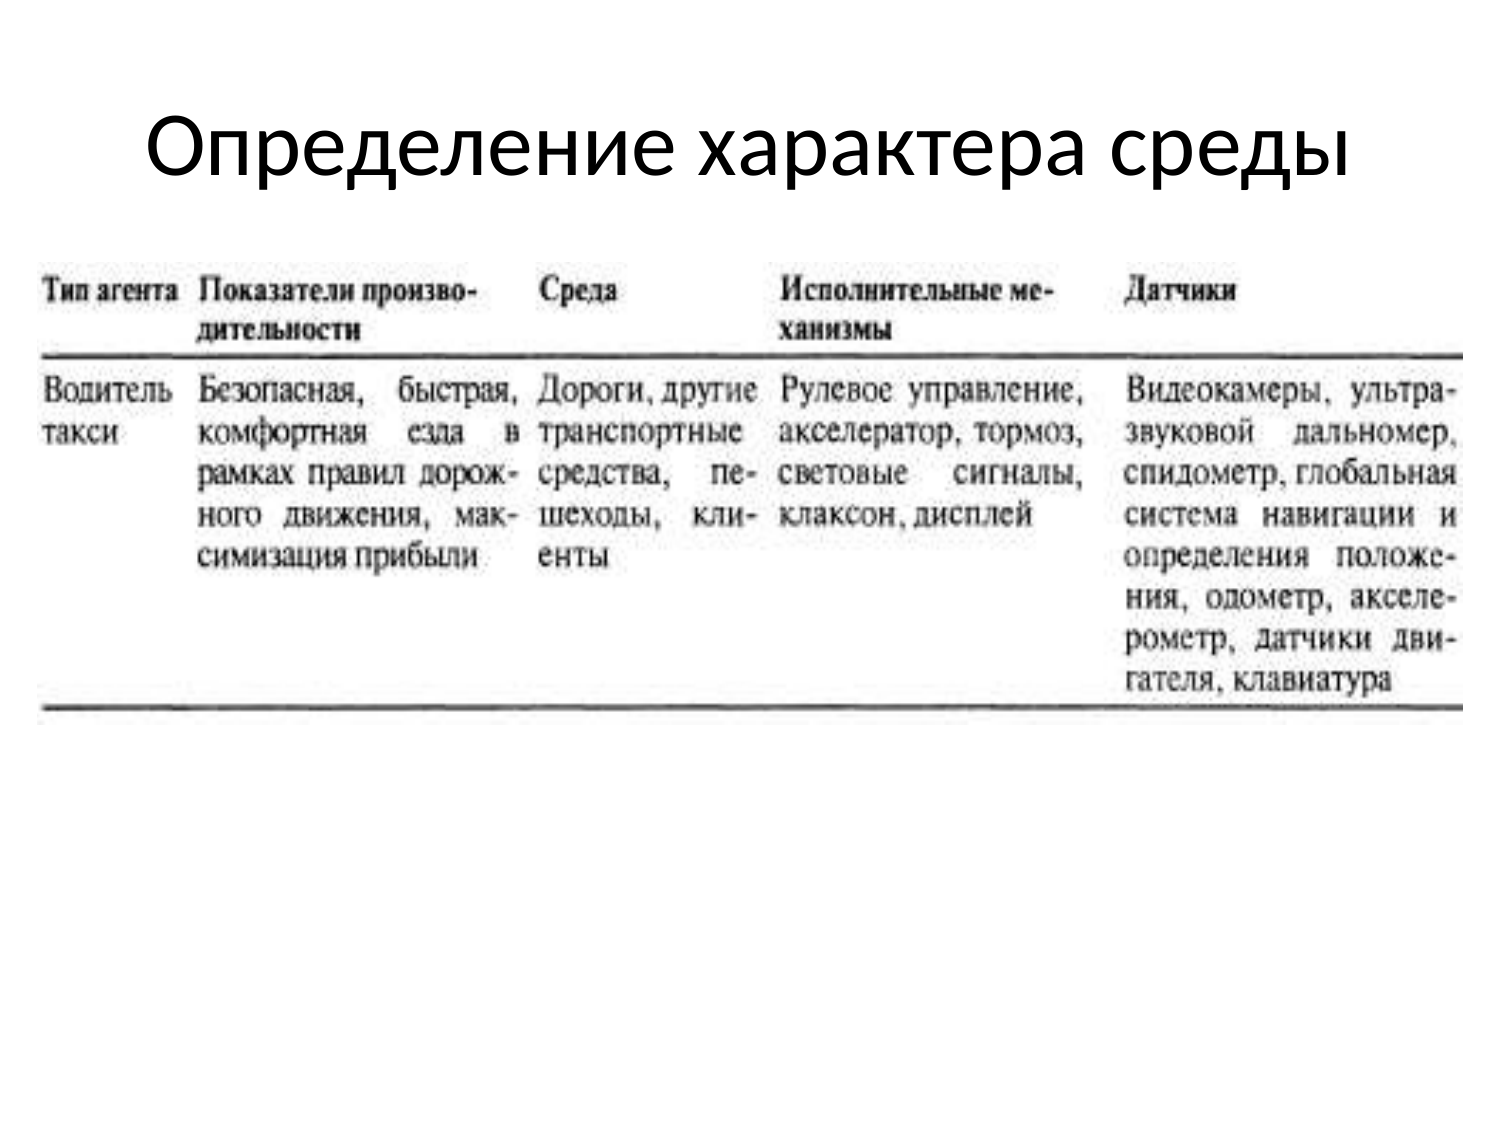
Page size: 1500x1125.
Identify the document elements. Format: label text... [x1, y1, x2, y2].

picture [37, 262, 1463, 726]
title Определение характера среды [75, 45, 1425, 233]
